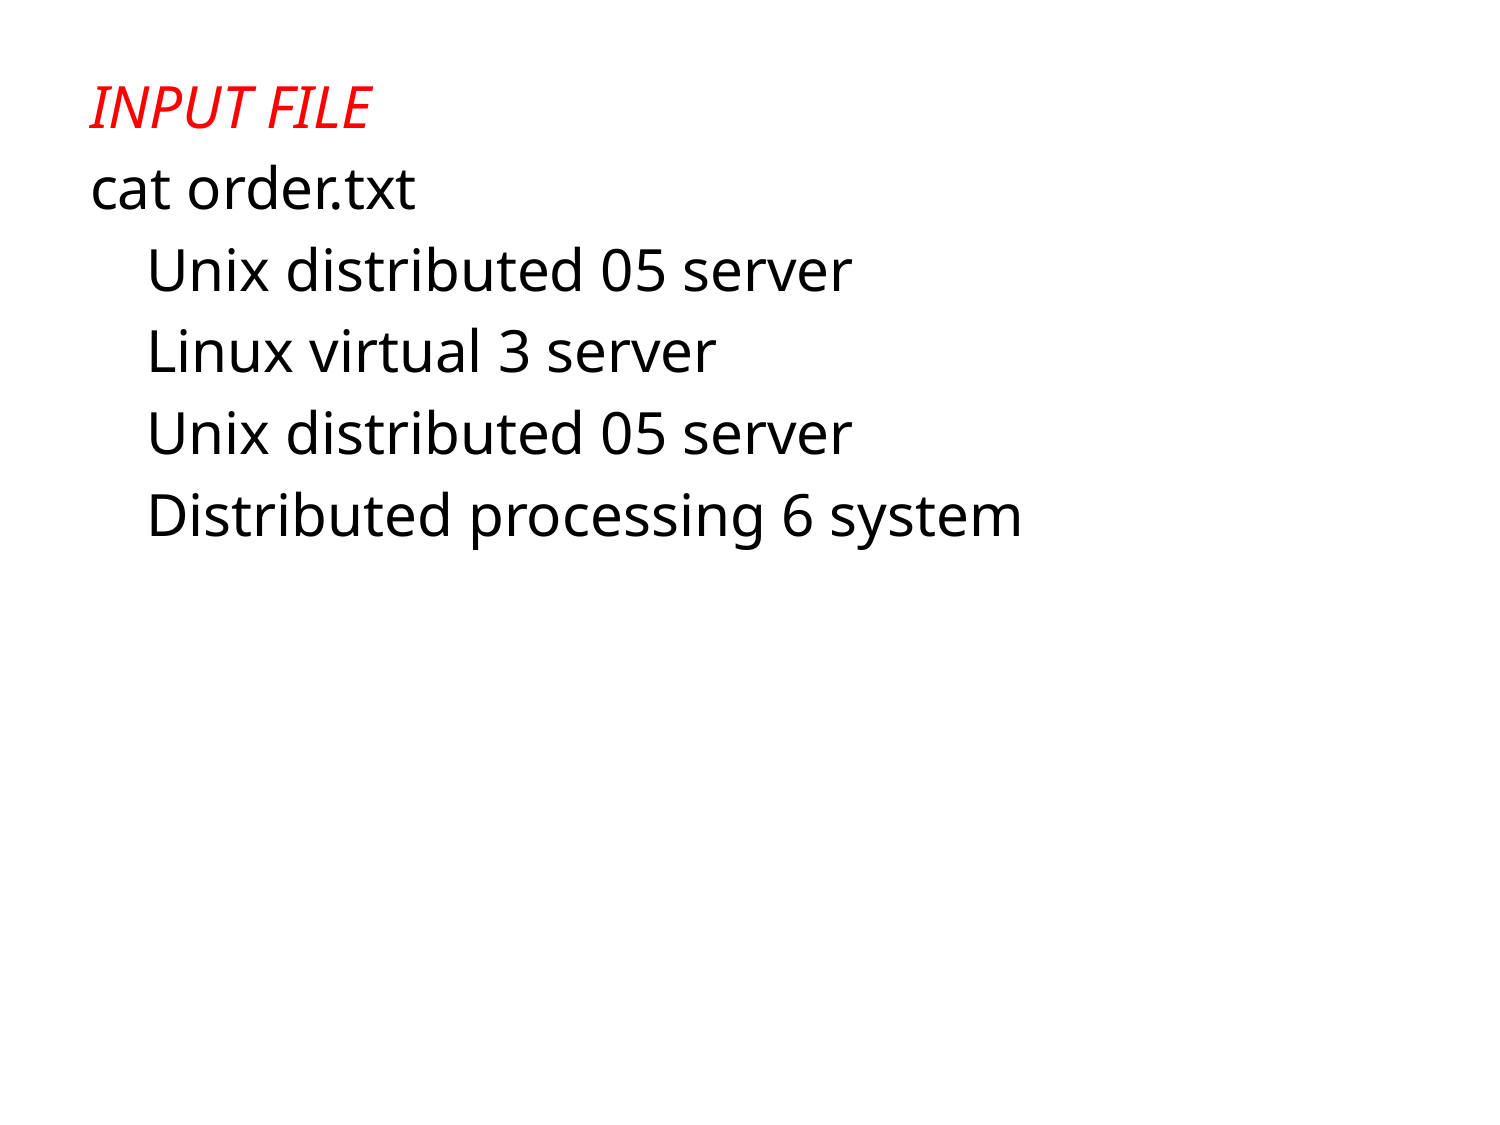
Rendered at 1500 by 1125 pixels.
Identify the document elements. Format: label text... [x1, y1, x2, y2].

list INPUT FILE cat order.txt Unix distributed 05 server Linux virtual 3 server Unix distributed 05 server Distributed processing 6 system [75, 62, 1425, 1005]
